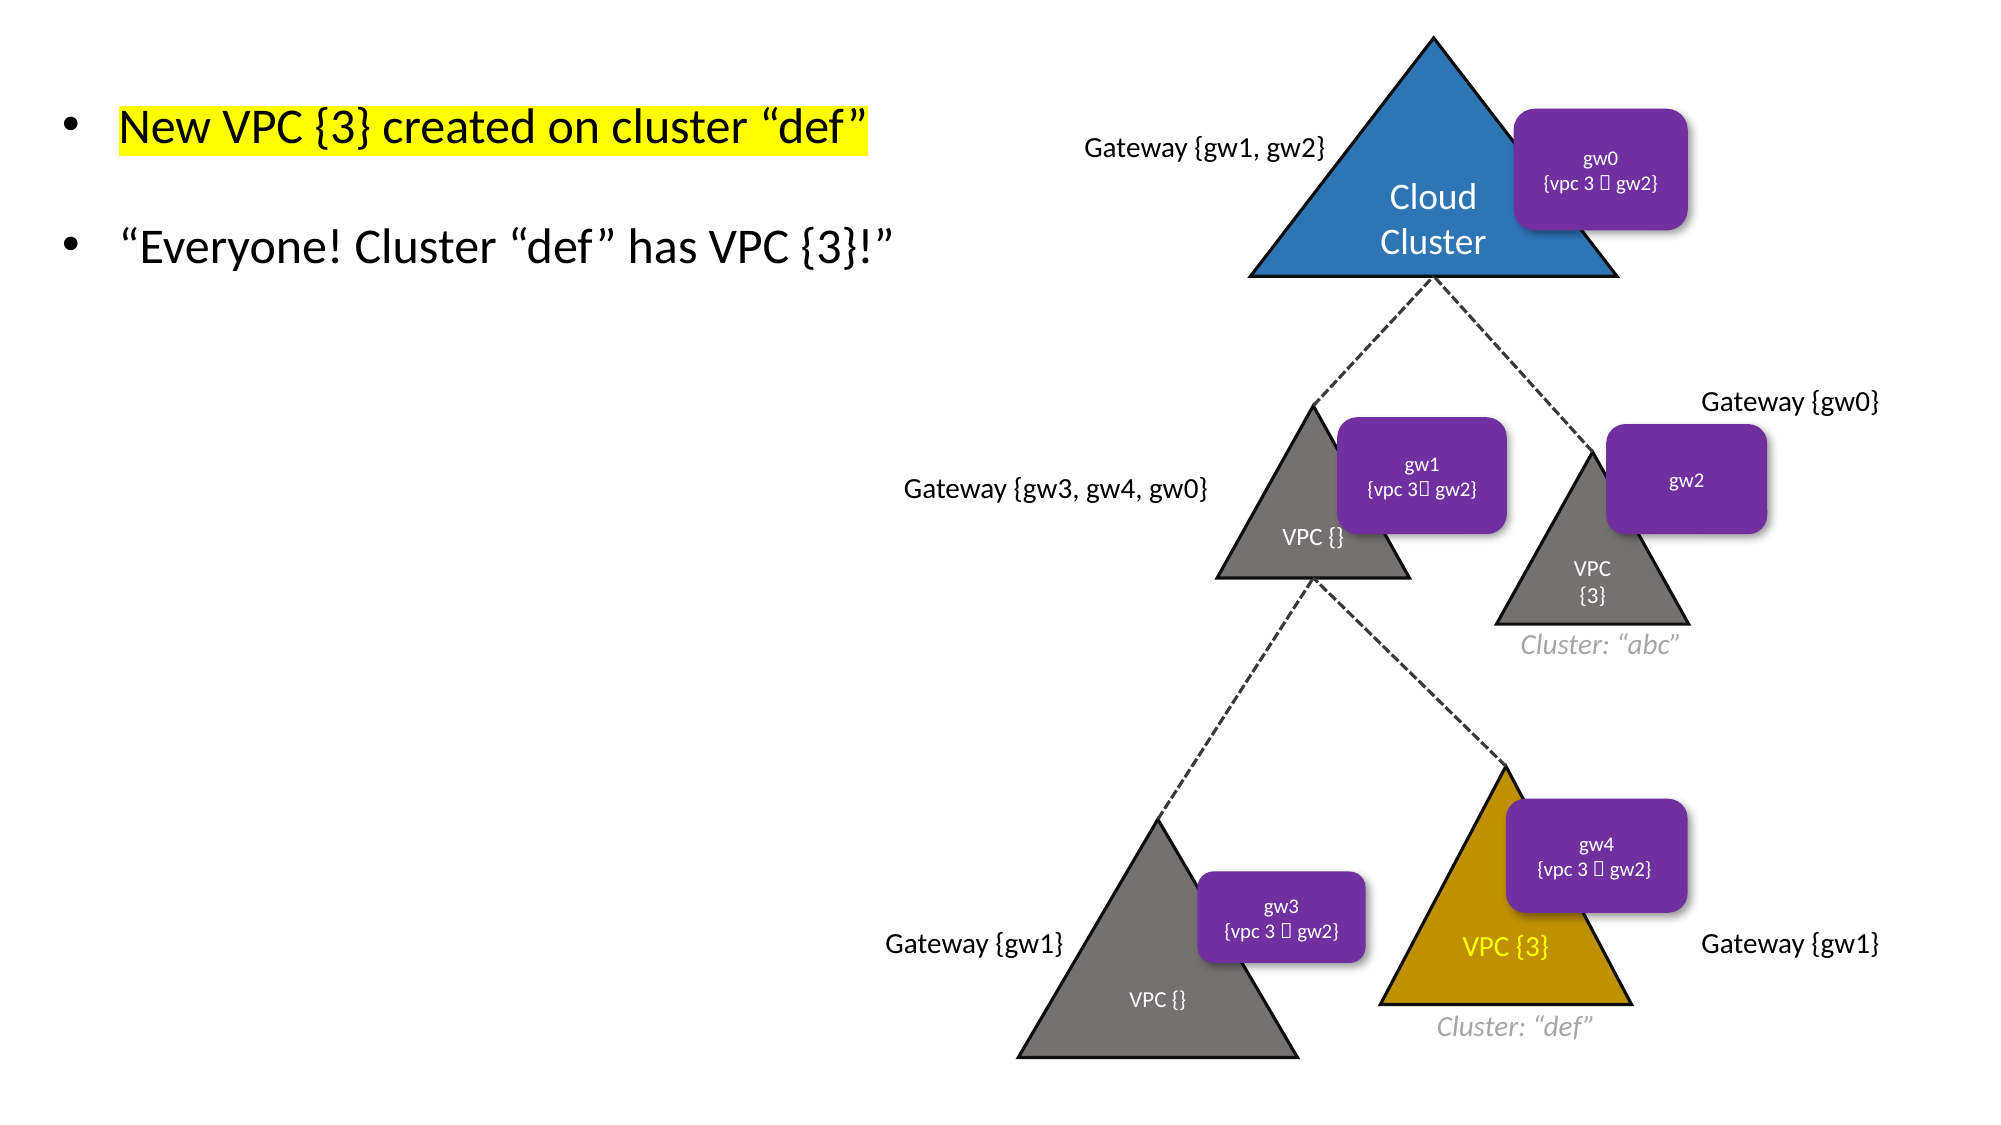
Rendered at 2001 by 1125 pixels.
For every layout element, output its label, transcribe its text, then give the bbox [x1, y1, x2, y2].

text_box Gateway {gw1} [870, 917, 1134, 967]
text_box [1157, 577, 1314, 820]
text_box Gateway {gw3, gw4, gw0} [888, 461, 1251, 512]
text_box gw1 {vpc 3 gw2} [1337, 417, 1507, 535]
text_box VPC {3} [1506, 452, 1687, 618]
text_box VPC {} [1016, 819, 1300, 1059]
text_box Cloud Cluster [1248, 36, 1620, 278]
text_box Cluster: “def” [1422, 1000, 1674, 1050]
text_box gw3 {vpc 3  gw2} [1197, 871, 1366, 963]
text_box Gateway {gw1} [1686, 917, 1917, 967]
text_box VPC {3} [1378, 766, 1631, 1006]
text_box VPC {} [1216, 405, 1411, 577]
text_box gw2 [1606, 424, 1768, 535]
text_box Gateway {gw0} [1686, 374, 1917, 425]
text_box gw0 {vpc 3  gw2} [1513, 108, 1688, 231]
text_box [1433, 276, 1593, 452]
text_box Gateway {gw1, gw2} [1069, 120, 1346, 171]
text_box Cluster: “abc” [1506, 618, 1758, 668]
text_box New VPC {3} created on cluster “def” “Everyone! Cluster “def” has VPC {3}!” [47, 86, 921, 281]
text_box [1313, 577, 1506, 767]
text_box gw4 {vpc 3  gw2} [1505, 798, 1688, 913]
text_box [1313, 276, 1433, 406]
